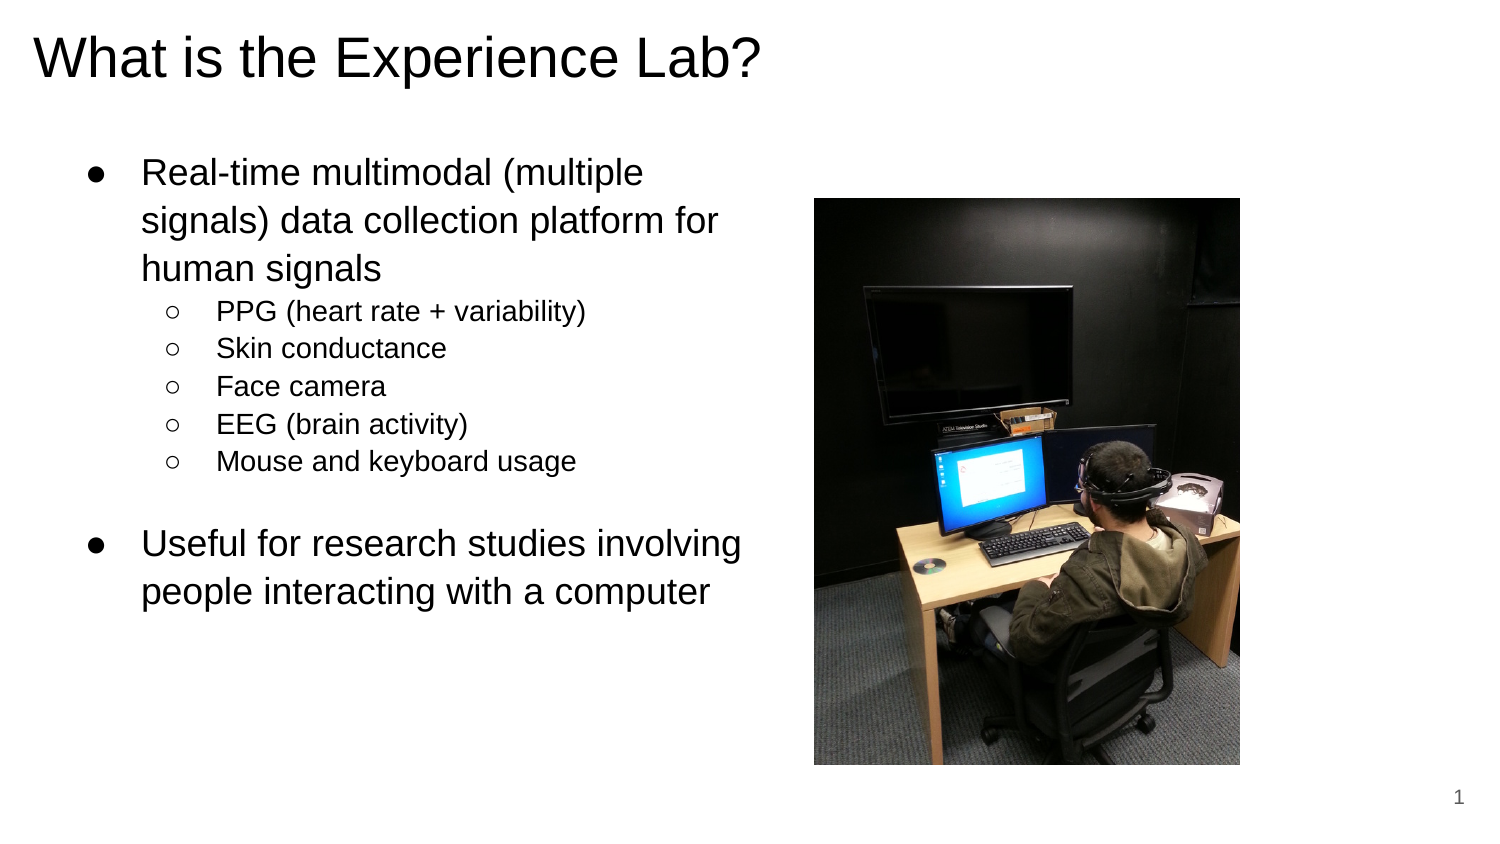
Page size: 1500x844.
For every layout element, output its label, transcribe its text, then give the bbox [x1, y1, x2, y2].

title What is the Experience Lab? [18, 10, 1319, 105]
slide_number ‹#› [1389, 764, 1480, 830]
list Real-time multimodal (multiple signals) data collection platform for human signals PPG (heart rate + variability) Skin conductance Face camera EEG (brain activity) Mouse and keyboard usage Useful for research studies involving people interacting with a computer [51, 130, 760, 782]
picture [814, 198, 1240, 766]
